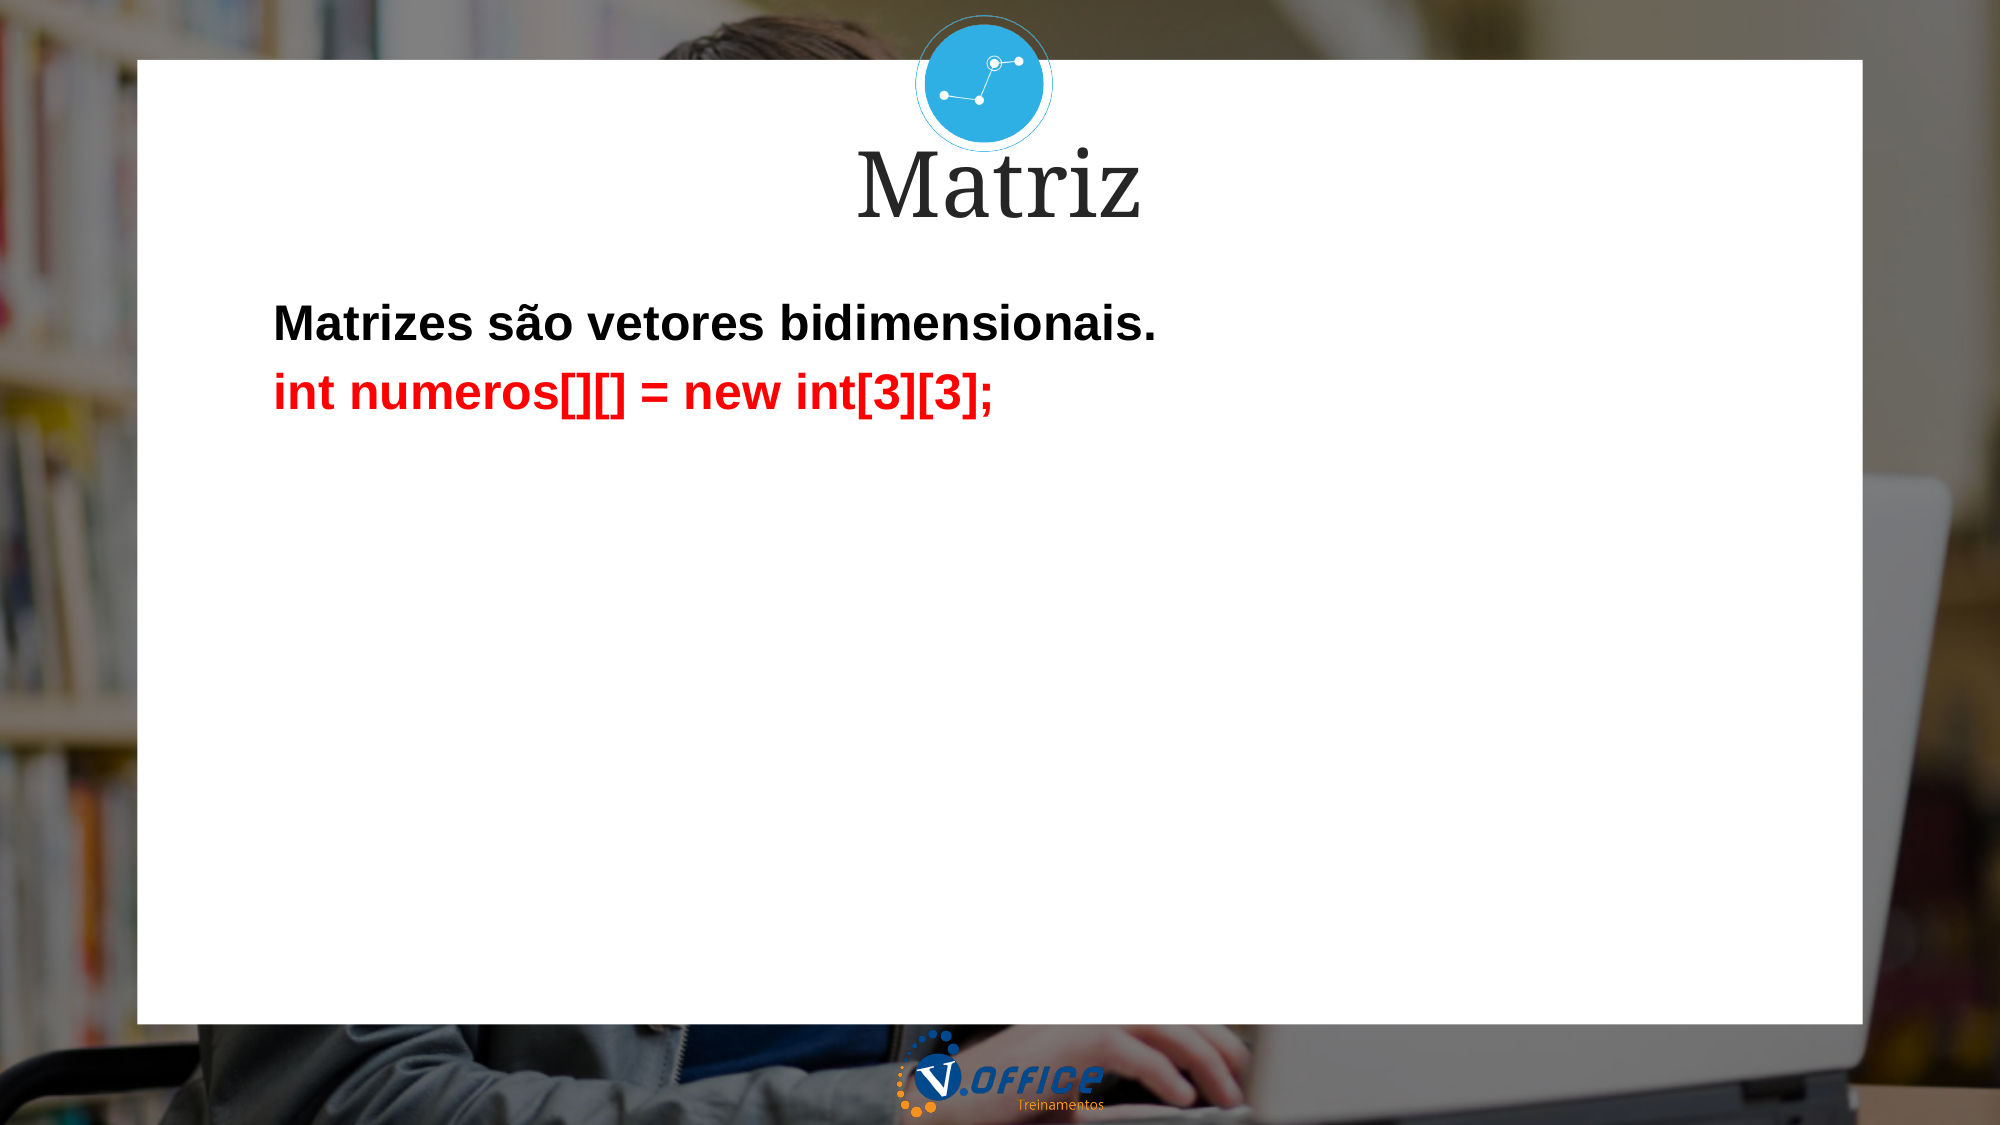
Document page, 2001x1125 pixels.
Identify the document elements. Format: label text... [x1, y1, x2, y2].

text_box Matriz [212, 73, 1788, 274]
text_box Matrizes são vetores bidimensionais. int numeros[][] = new int[3][3]; [195, 274, 1807, 880]
picture [0, 0, 2000, 1125]
